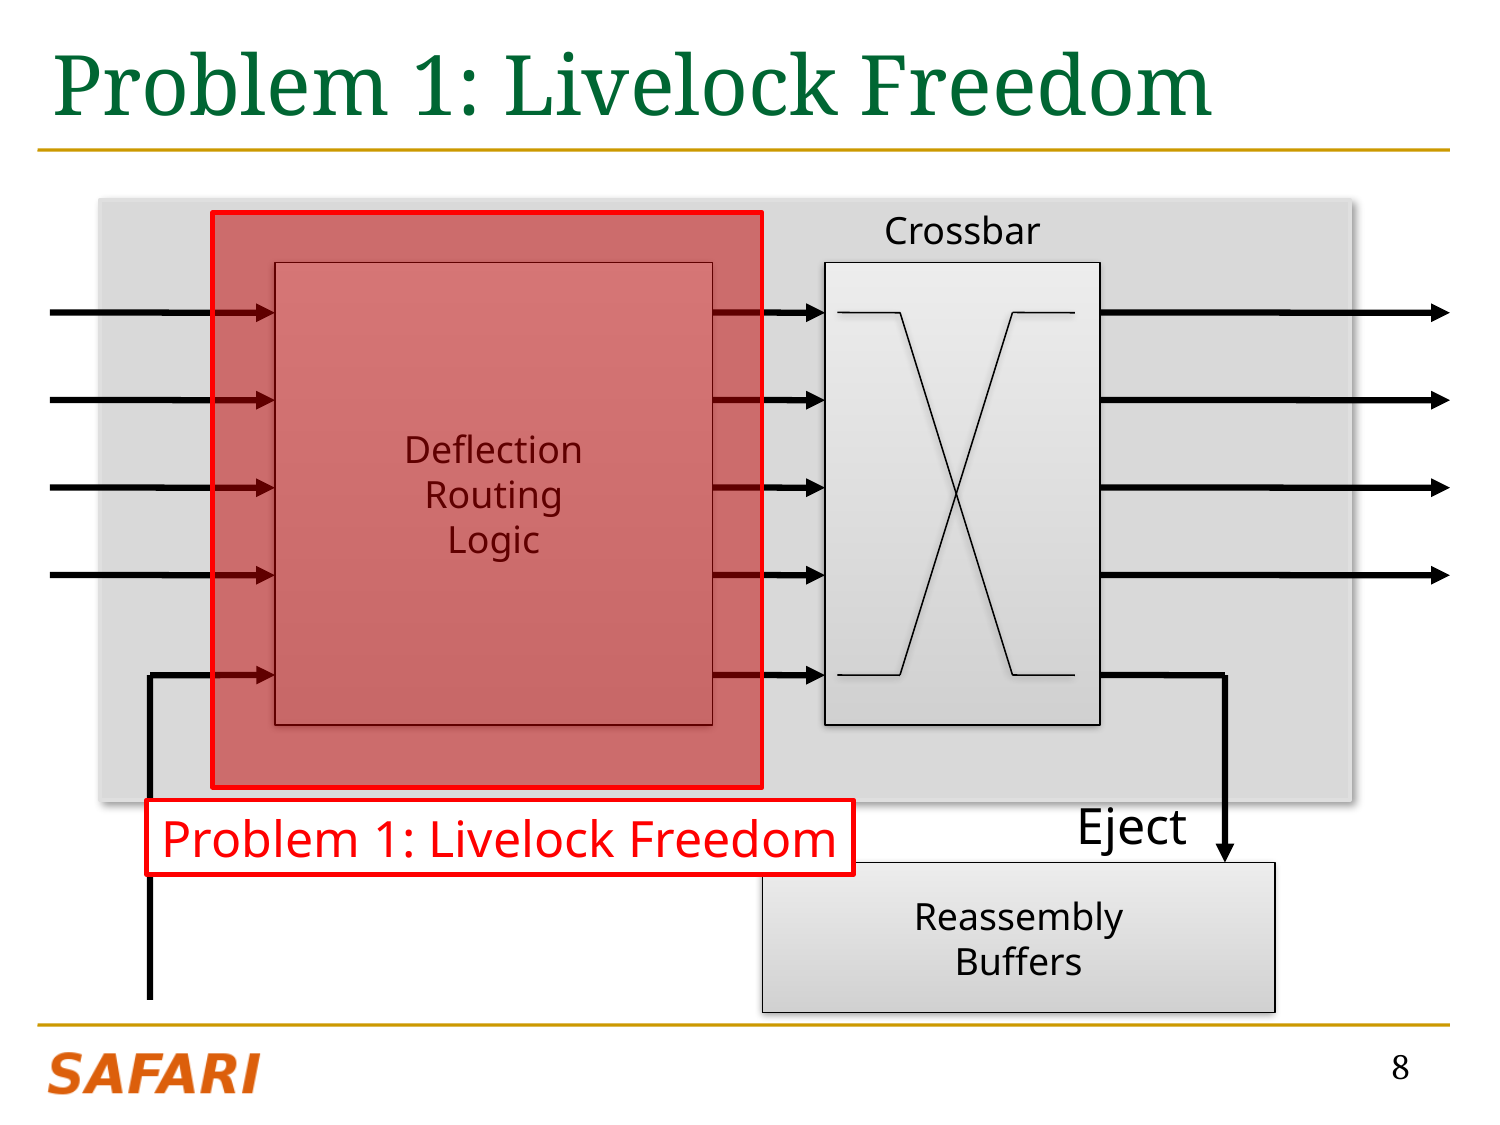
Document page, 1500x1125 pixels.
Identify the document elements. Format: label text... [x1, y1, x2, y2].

text_box Inject [151, 787, 313, 799]
slide_number 47 [210, 677, 271, 681]
slide_number 8 [1074, 1023, 1426, 1100]
text_box Crossbar [869, 199, 1056, 260]
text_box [1099, 312, 1451, 576]
text_box [1105, 585, 1352, 802]
text_box Problem 1: Livelock Freedom [146, 799, 854, 875]
text_box [313, 684, 1221, 802]
text_box [98, 198, 1352, 309]
text_box Reassembly Buffers [762, 862, 1276, 1013]
text_box Eject [1062, 787, 1203, 863]
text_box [824, 262, 1101, 726]
text_box [98, 585, 210, 802]
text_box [49, 312, 276, 576]
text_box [712, 312, 826, 676]
picture [46, 1042, 268, 1107]
text_box [210, 210, 764, 790]
title Problem 1: Livelock Freedom [37, 24, 1451, 150]
